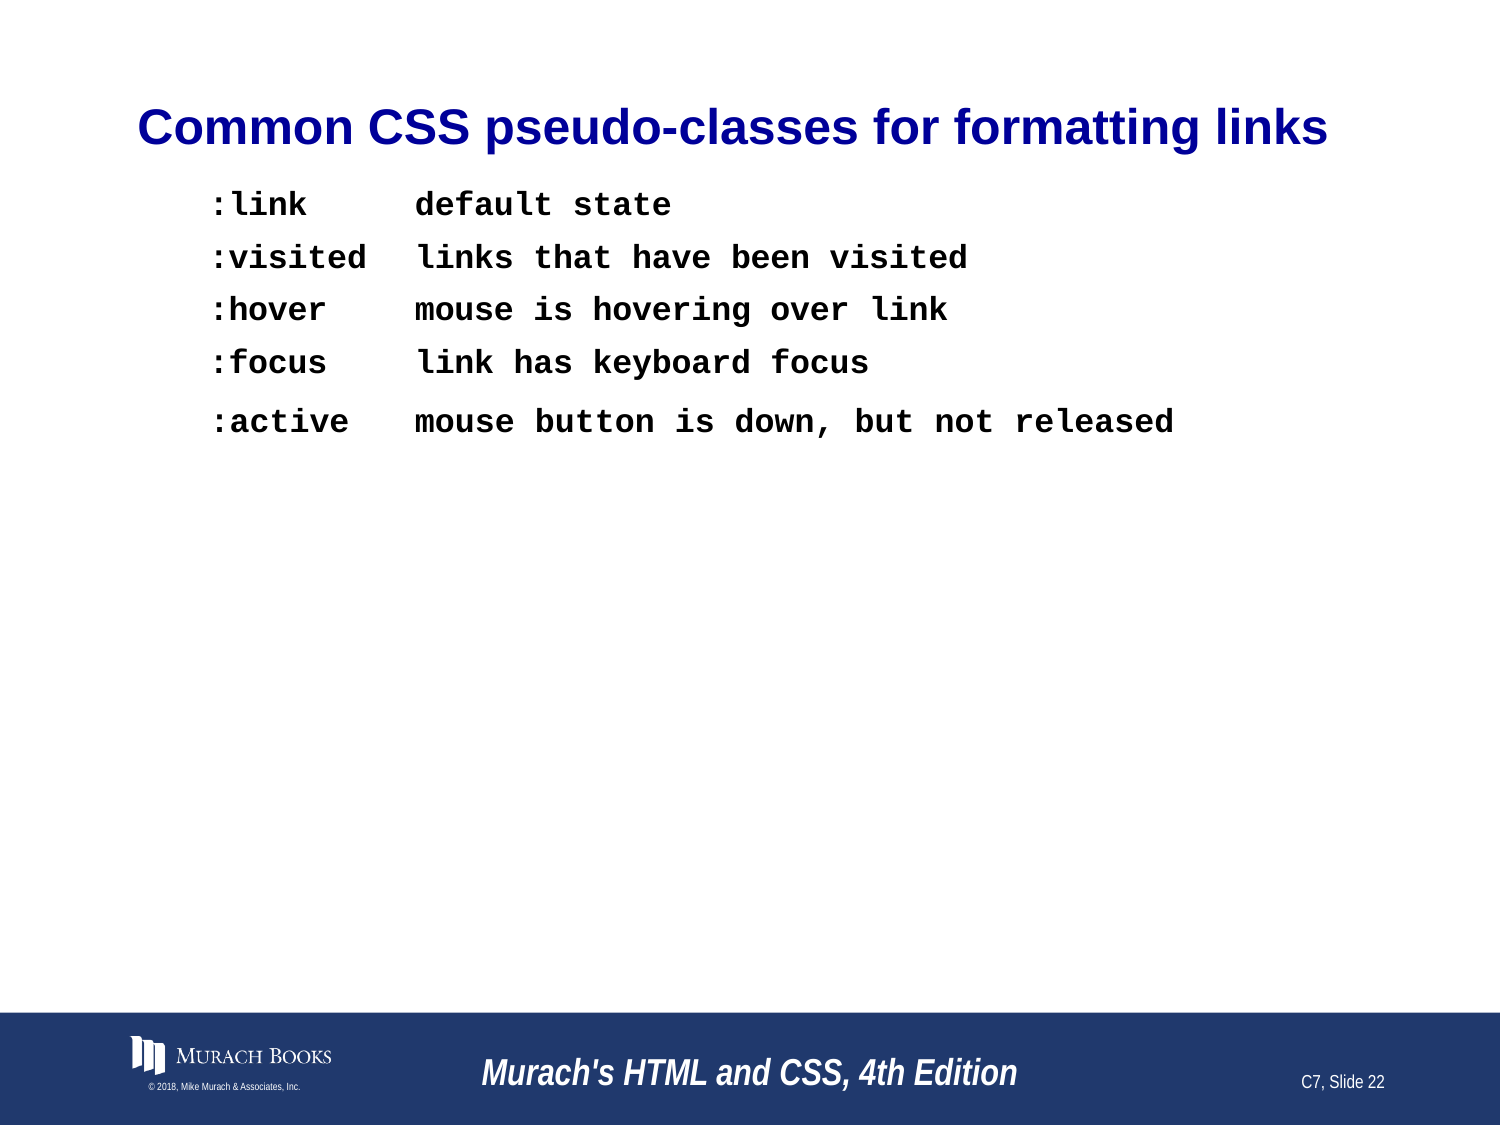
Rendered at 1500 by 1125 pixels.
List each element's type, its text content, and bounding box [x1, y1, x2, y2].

slide_number Murach's HTML and CSS, 4th Edition [450, 1025, 1050, 1100]
text_box default state links that have been visited mouse is hovering over link link has keyboard focus mouse button is down, but not released [399, 174, 1338, 975]
title Common CSS pseudo-classes for formatting links [137, 94, 1338, 156]
slide_number C7, Slide 22 [1087, 1025, 1400, 1100]
list :link :visited :hover :focus :active [137, 174, 399, 975]
footer © 2018, Mike Murach & Associates, Inc. [0, 1025, 450, 1100]
